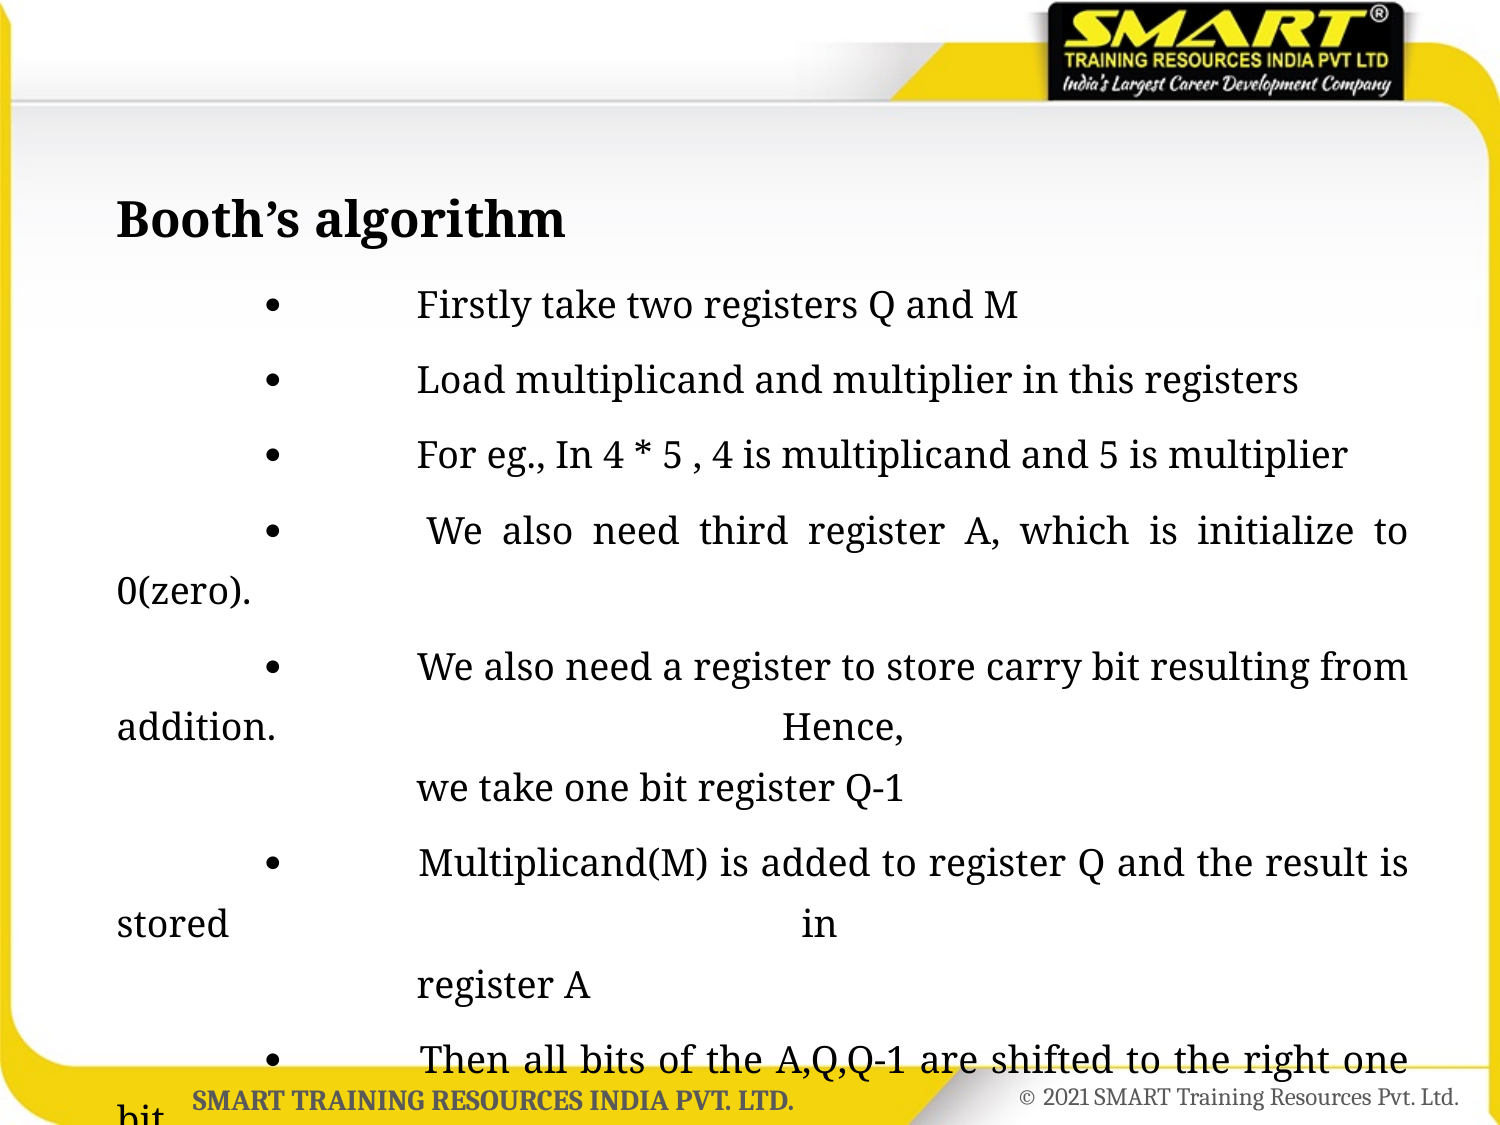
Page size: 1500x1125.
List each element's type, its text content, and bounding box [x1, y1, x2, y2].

picture [0, 0, 1500, 1125]
list Booth’s algorithm  Firstly take two registers Q and M  Load multiplicand and multiplier in this registers  For eg., In 4 * 5 , 4 is multiplicand and 5 is multiplier  We also need third register A, which is initialize to 0(zero).  We also need a register to store carry bit resulting from addition. Hence, we take one bit register Q-1  Multiplicand(M) is added to register Q and the result is stored in register A  Then all bits of the A,Q,Q-1 are shifted to the right one bit.  Depending upon last bit of Q and single bit of Q-1 following arithmetic operations are performed [101, 149, 1425, 1050]
